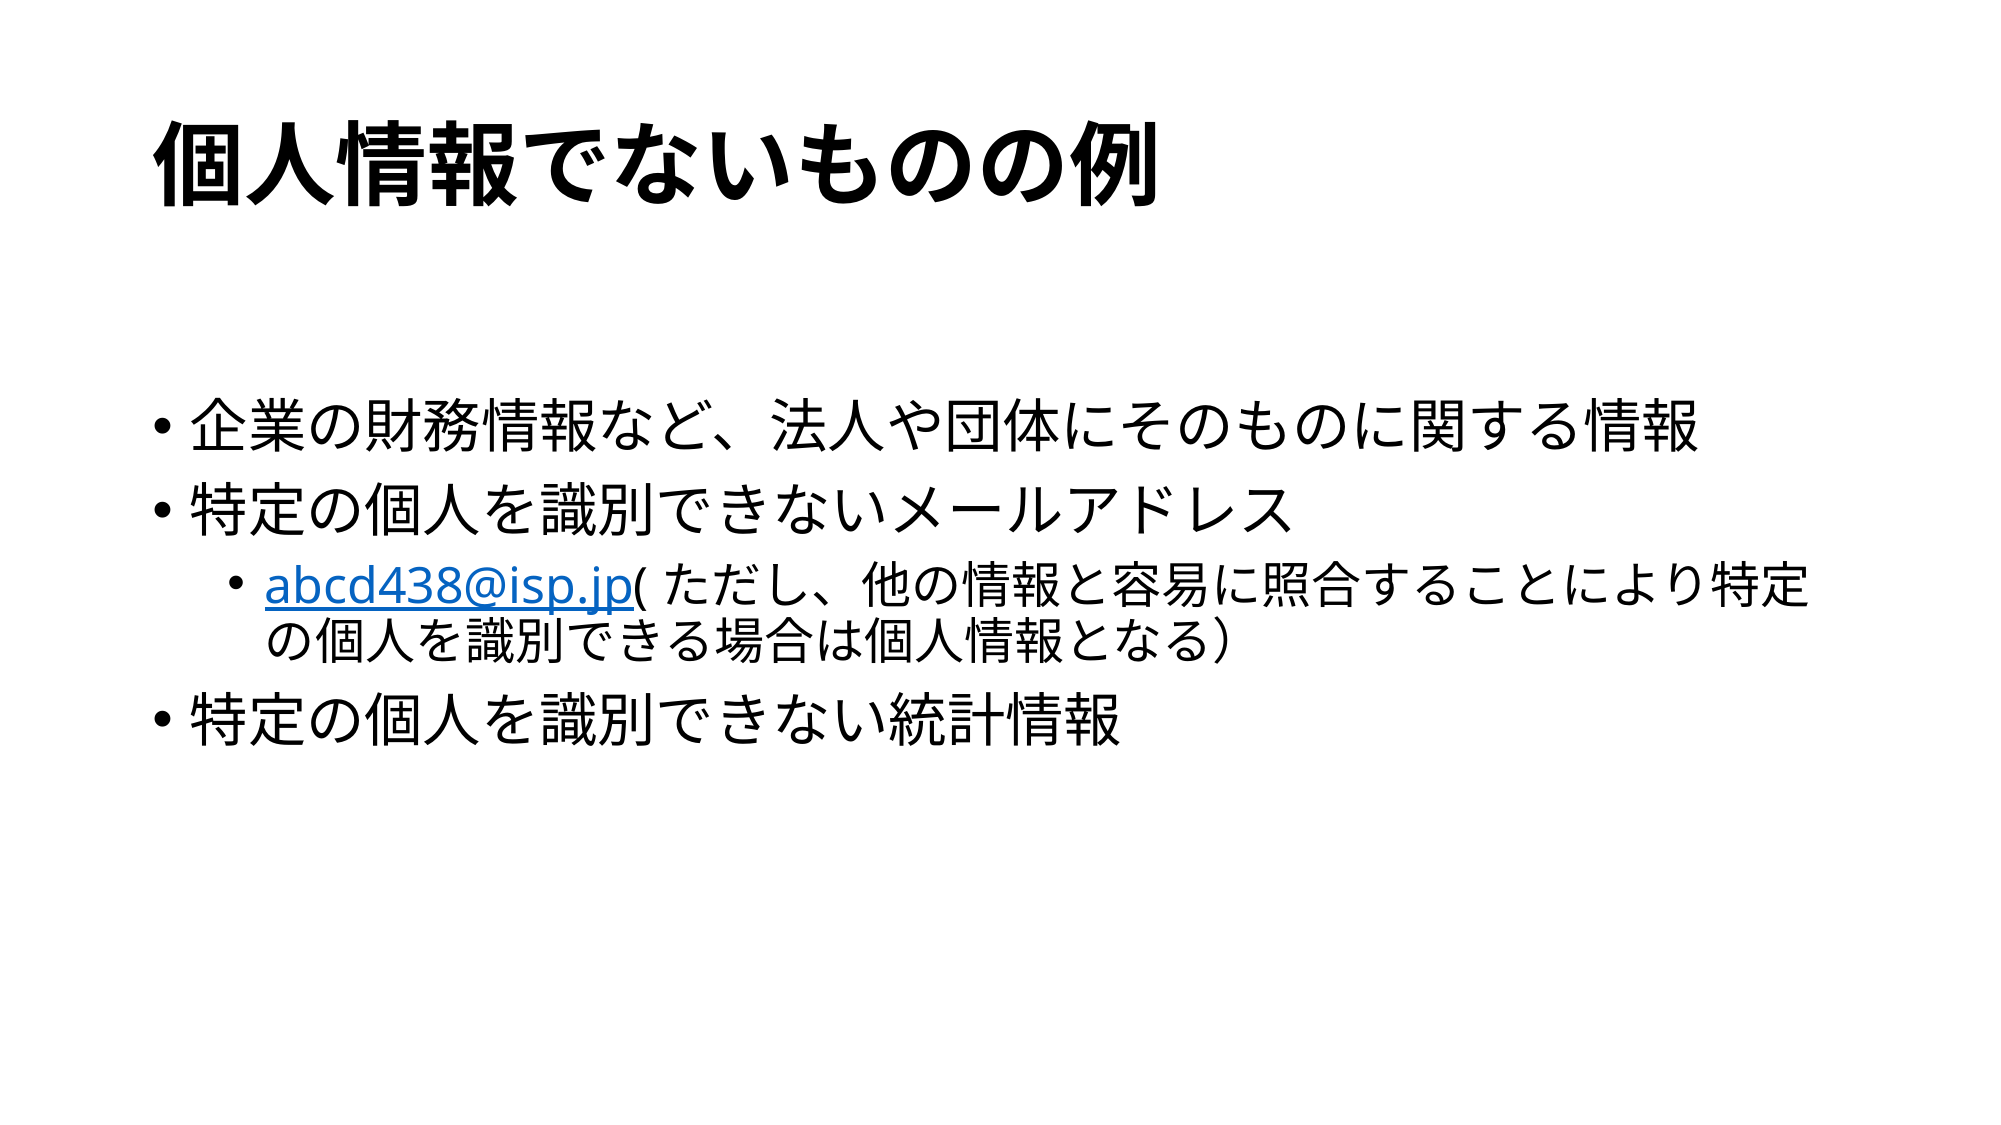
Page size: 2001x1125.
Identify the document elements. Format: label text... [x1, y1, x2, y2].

title 個人情報でないものの例 [137, 59, 1863, 278]
list 企業の財務情報など、法人や団体にそのものに関する情報 特定の個人を識別できないメールアドレス abcd438@isp.jp(ただし、他の情報と容易に照合することにより特定の個人を識別できる場合は個人情報となる） 特定の個人を識別できない統計情報 [137, 299, 1863, 1014]
